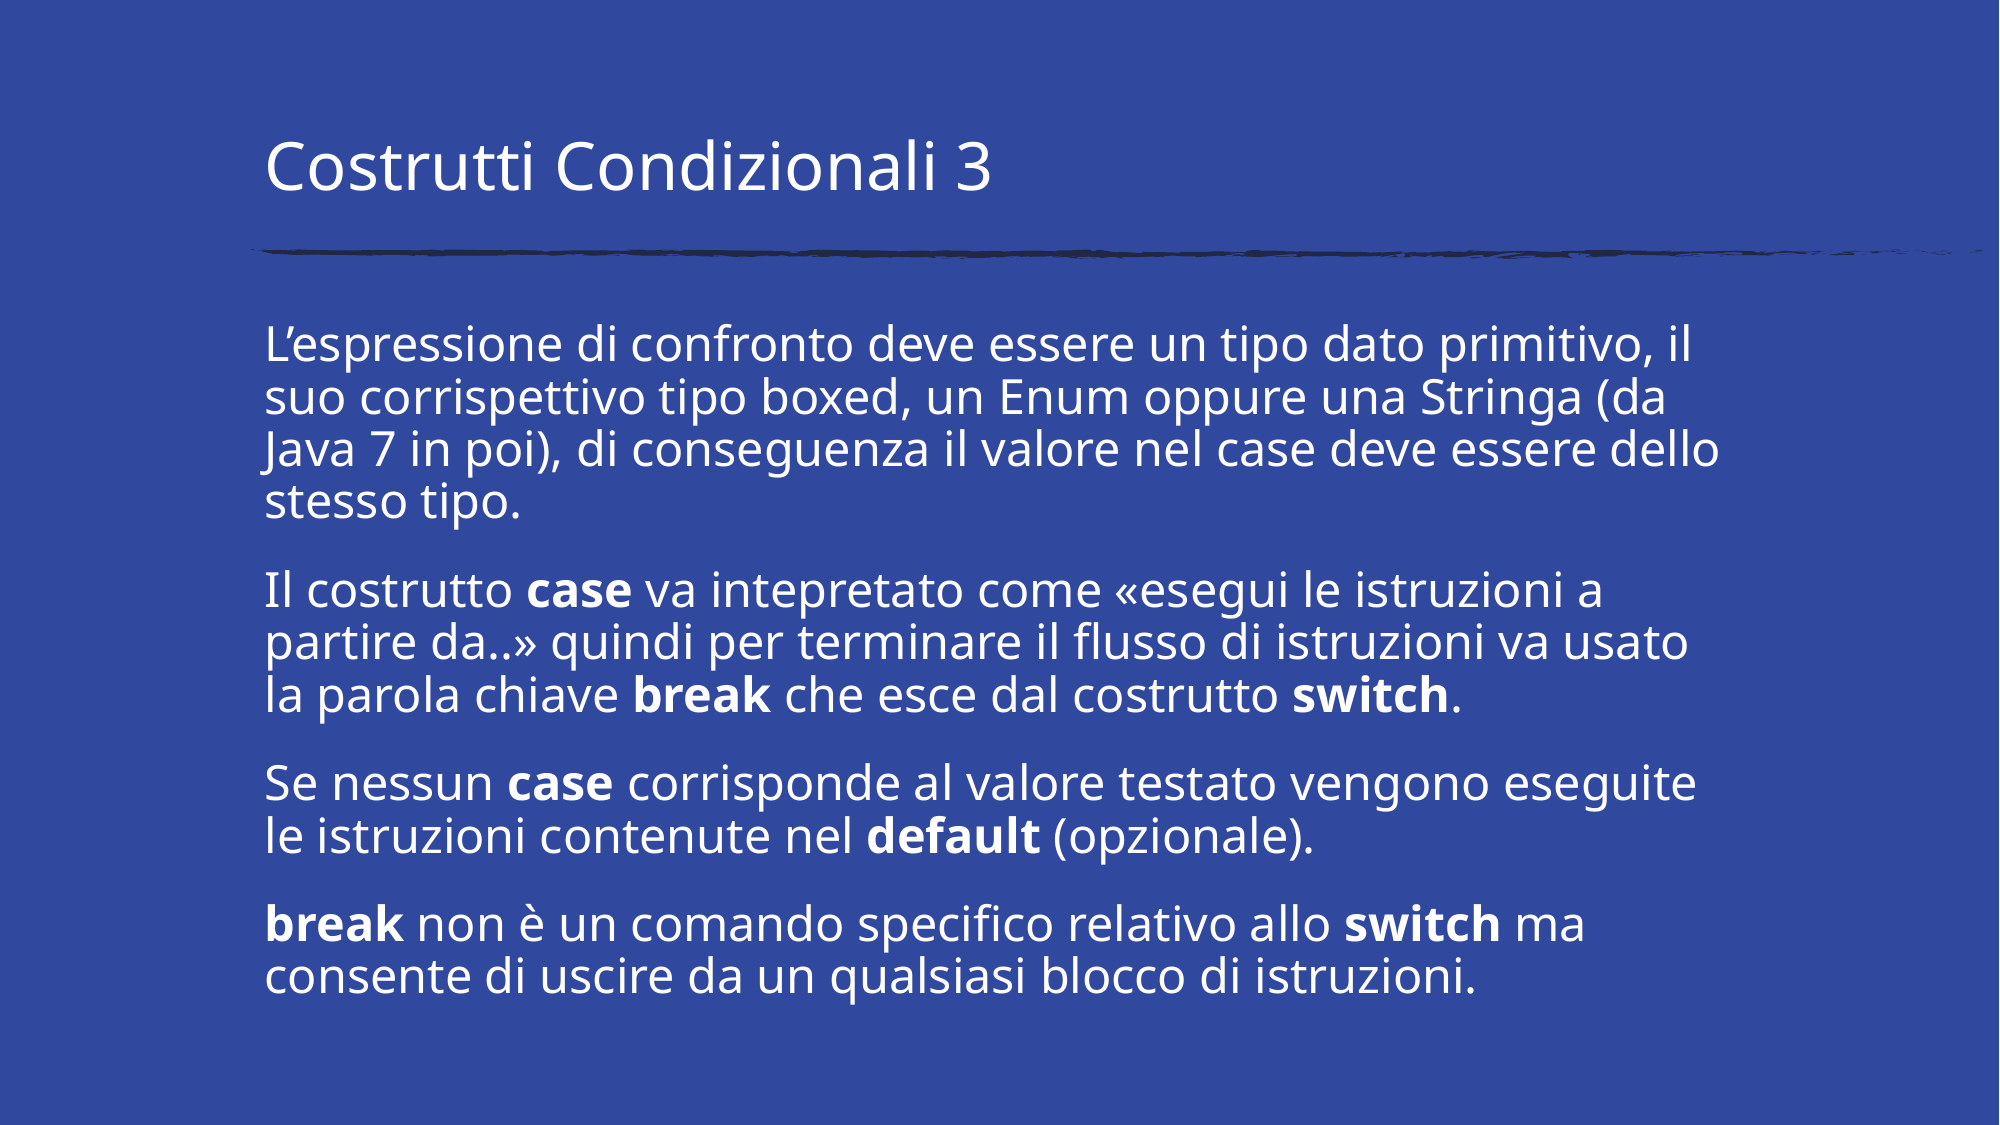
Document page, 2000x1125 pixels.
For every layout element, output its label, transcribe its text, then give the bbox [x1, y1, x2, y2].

title Costrutti Condizionali 3 [249, 45, 1750, 213]
list L’espressione di confronto deve essere un tipo dato primitivo, il suo corrispettivo tipo boxed, un Enum oppure una Stringa (da Java 7 in poi), di conseguenza il valore nel case deve essere dello stesso tipo. Il costrutto case va intepretato come «esegui le istruzioni a partire da..» quindi per terminare il flusso di istruzioni va usato la parola chiave break che esce dal costrutto switch. Se nessun case corrisponde al valore testato vengono eseguite le istruzioni contenute nel default (opzionale). break non è un comando specifico relativo allo switch ma consente di uscire da un qualsiasi blocco di istruzioni. [249, 312, 1750, 1013]
